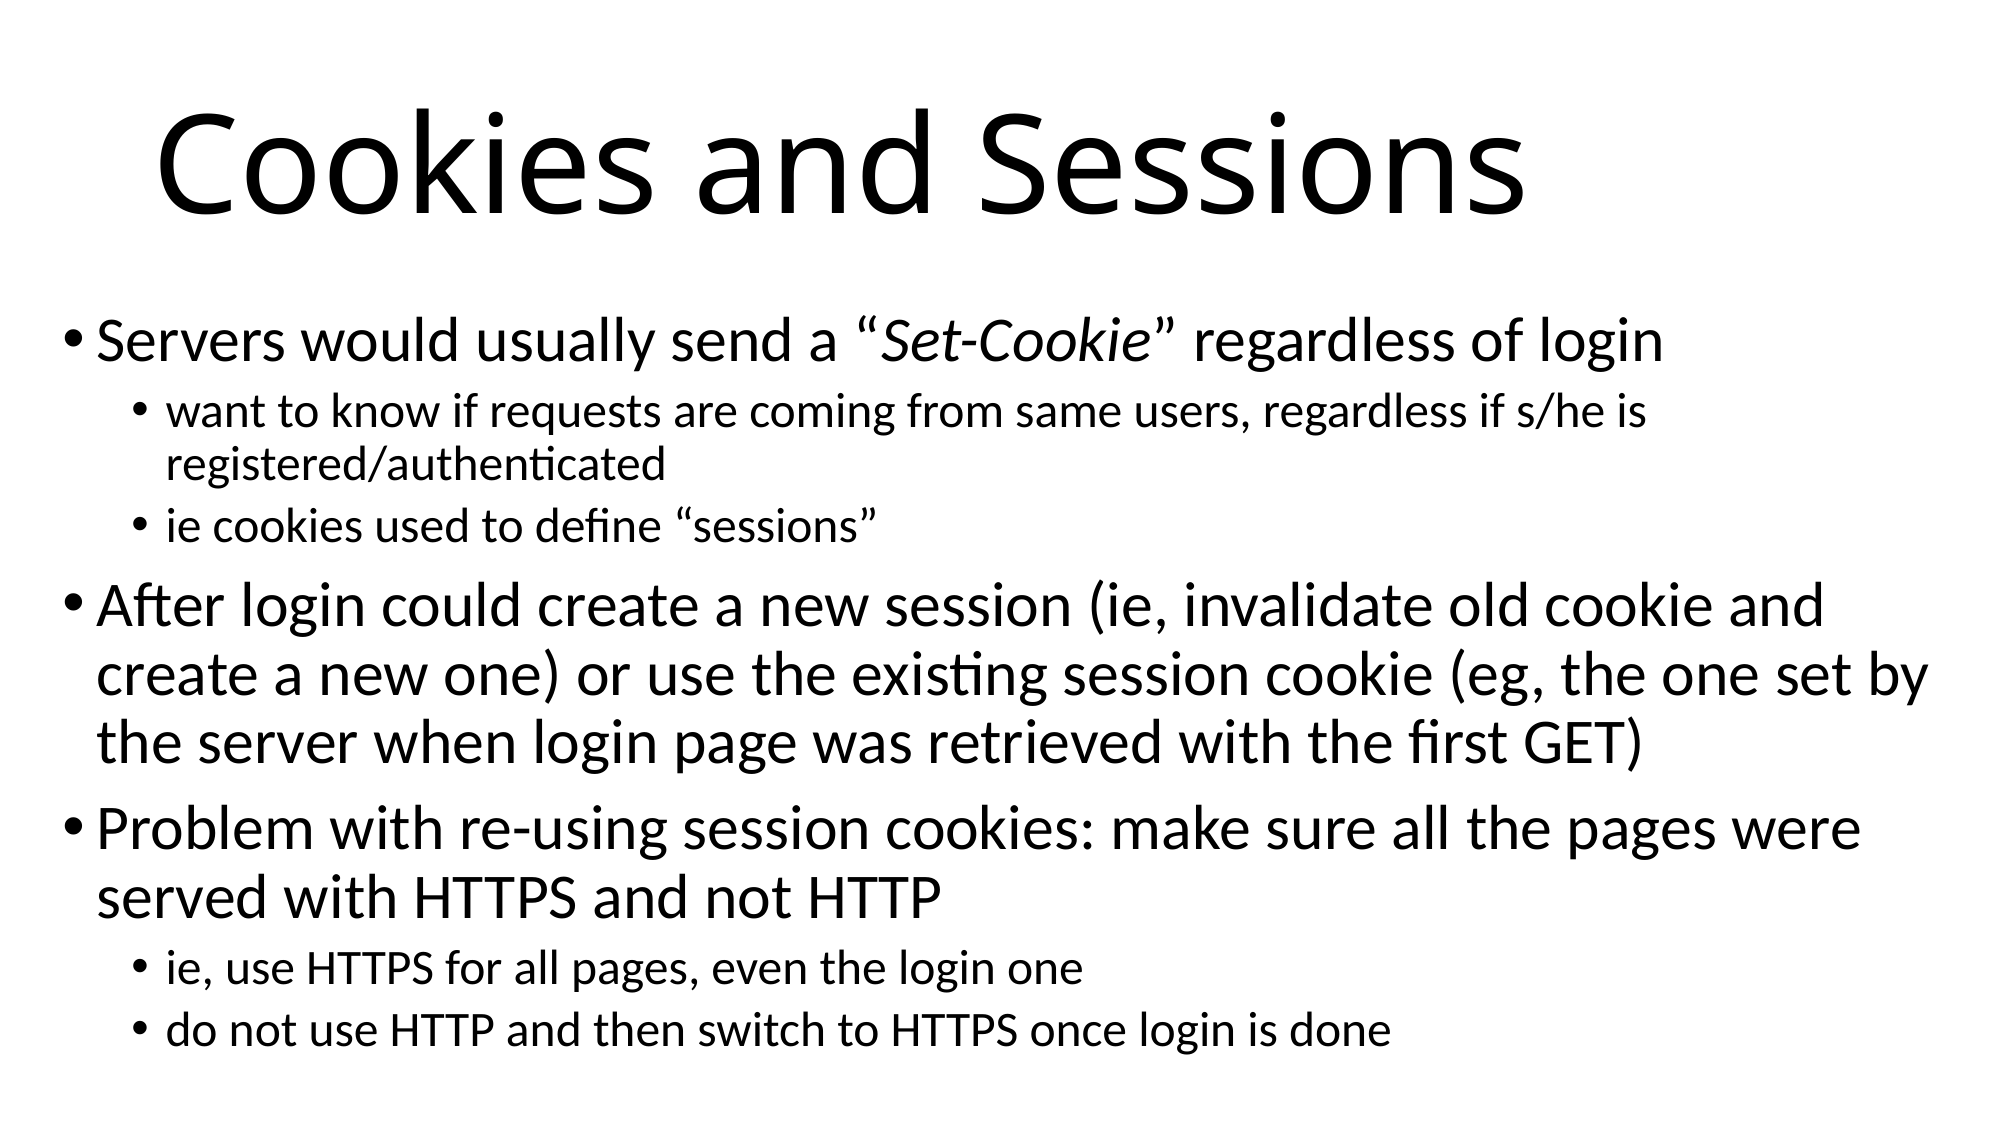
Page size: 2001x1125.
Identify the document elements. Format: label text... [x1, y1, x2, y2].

list Servers would usually send a “Set-Cookie” regardless of login want to know if requests are coming from same users, regardless if s/he is registered/authenticated ie cookies used to define “sessions” After login could create a new session (ie, invalidate old cookie and create a new one) or use the existing session cookie (eg, the one set by the server when login page was retrieved with the first GET) Problem with re-using session cookies: make sure all the pages were served with HTTPS and not HTTP ie, use HTTPS for all pages, even the login one do not use HTTP and then switch to HTTPS once login is done [47, 299, 1952, 1073]
title Cookies and Sessions [137, 59, 1863, 278]
